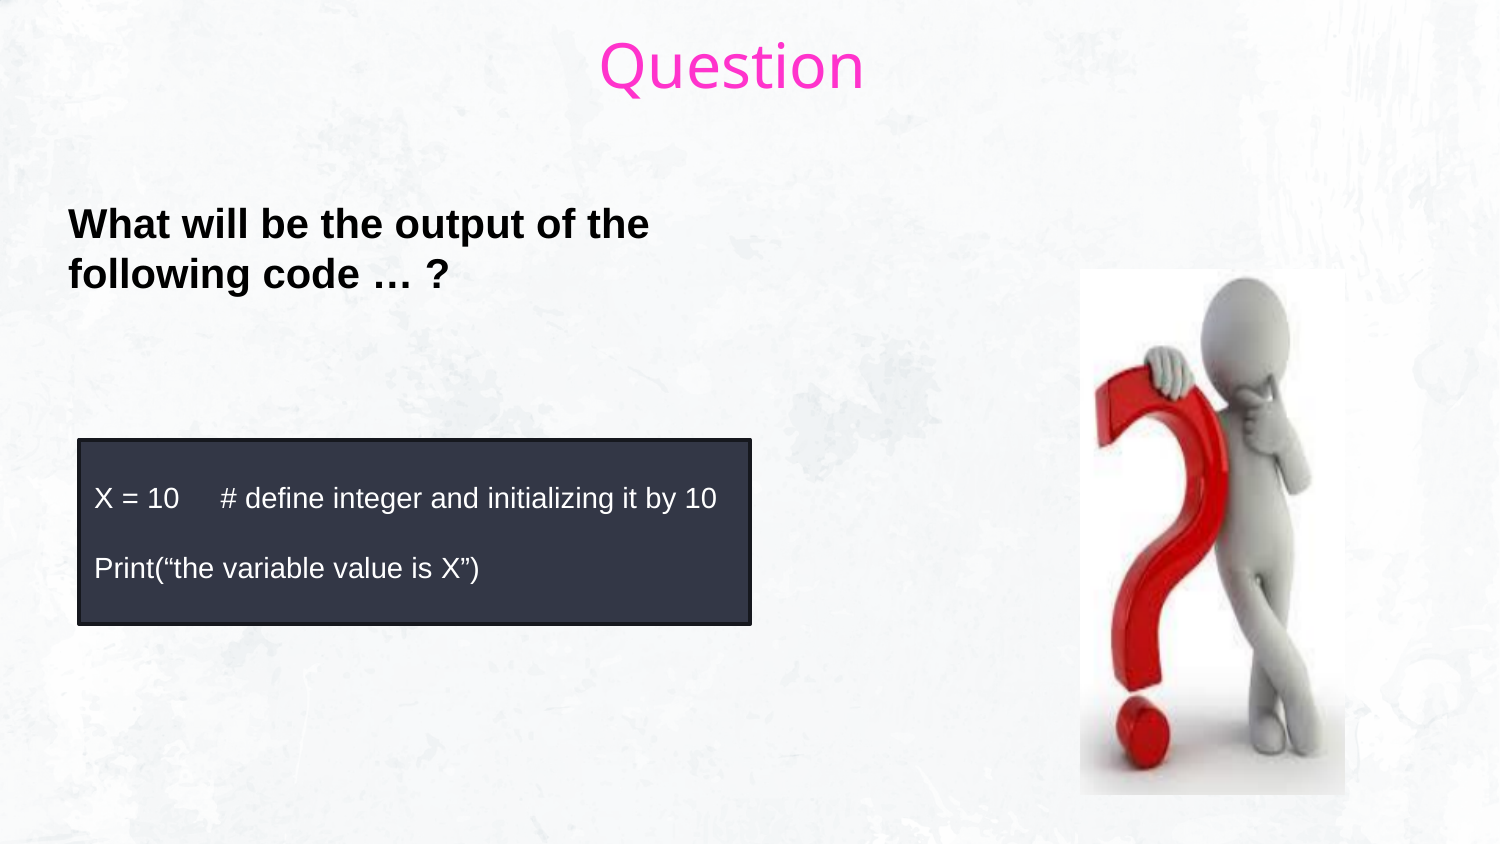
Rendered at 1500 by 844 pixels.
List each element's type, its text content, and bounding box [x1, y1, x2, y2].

title Question [100, 0, 1366, 103]
text_box X = 10 # define integer and initializing it by 10 Print(“the variable value is X”) [77, 438, 752, 626]
text_box What will be the output of the following code … ? [53, 189, 835, 305]
picture [0, 0, 1500, 844]
